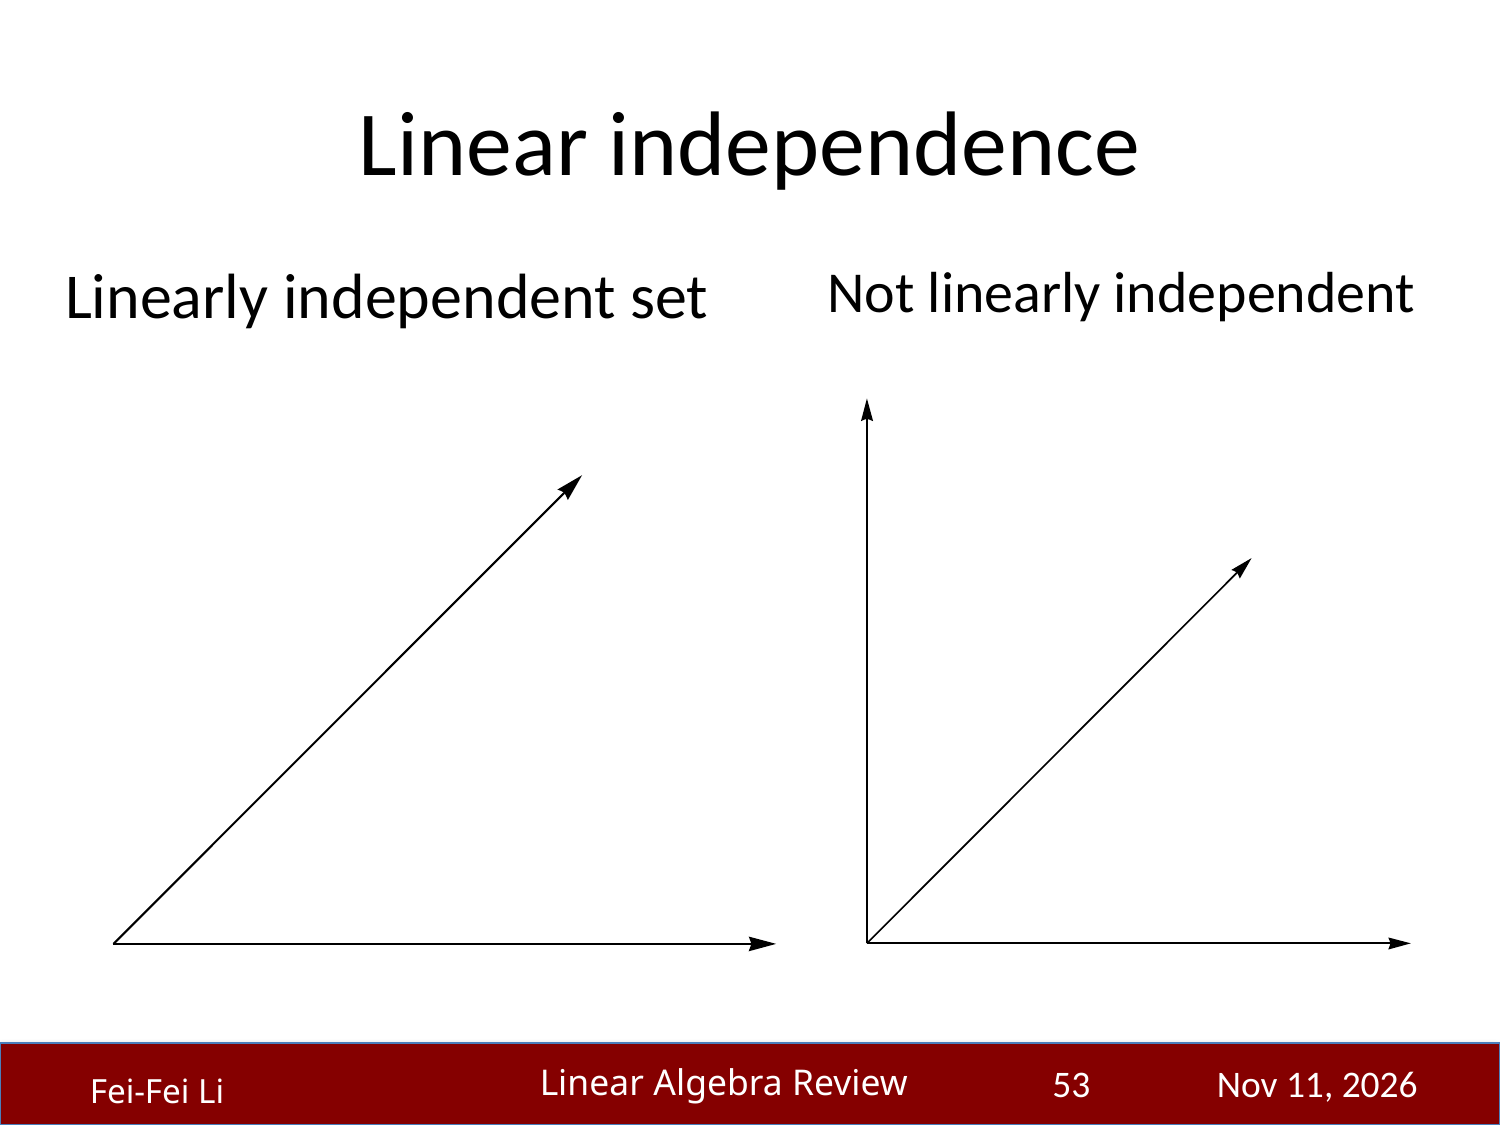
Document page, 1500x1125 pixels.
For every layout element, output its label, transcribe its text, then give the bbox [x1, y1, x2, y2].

picture [99, 461, 794, 960]
slide_number 23-Sep-14 [1203, 1052, 1463, 1113]
title Linear independence [75, 45, 1425, 233]
slide_number 53 [1037, 1052, 1203, 1113]
text_box Linearly independent set [49, 246, 794, 340]
picture [855, 387, 1426, 956]
list Not linearly independent [812, 246, 1500, 384]
